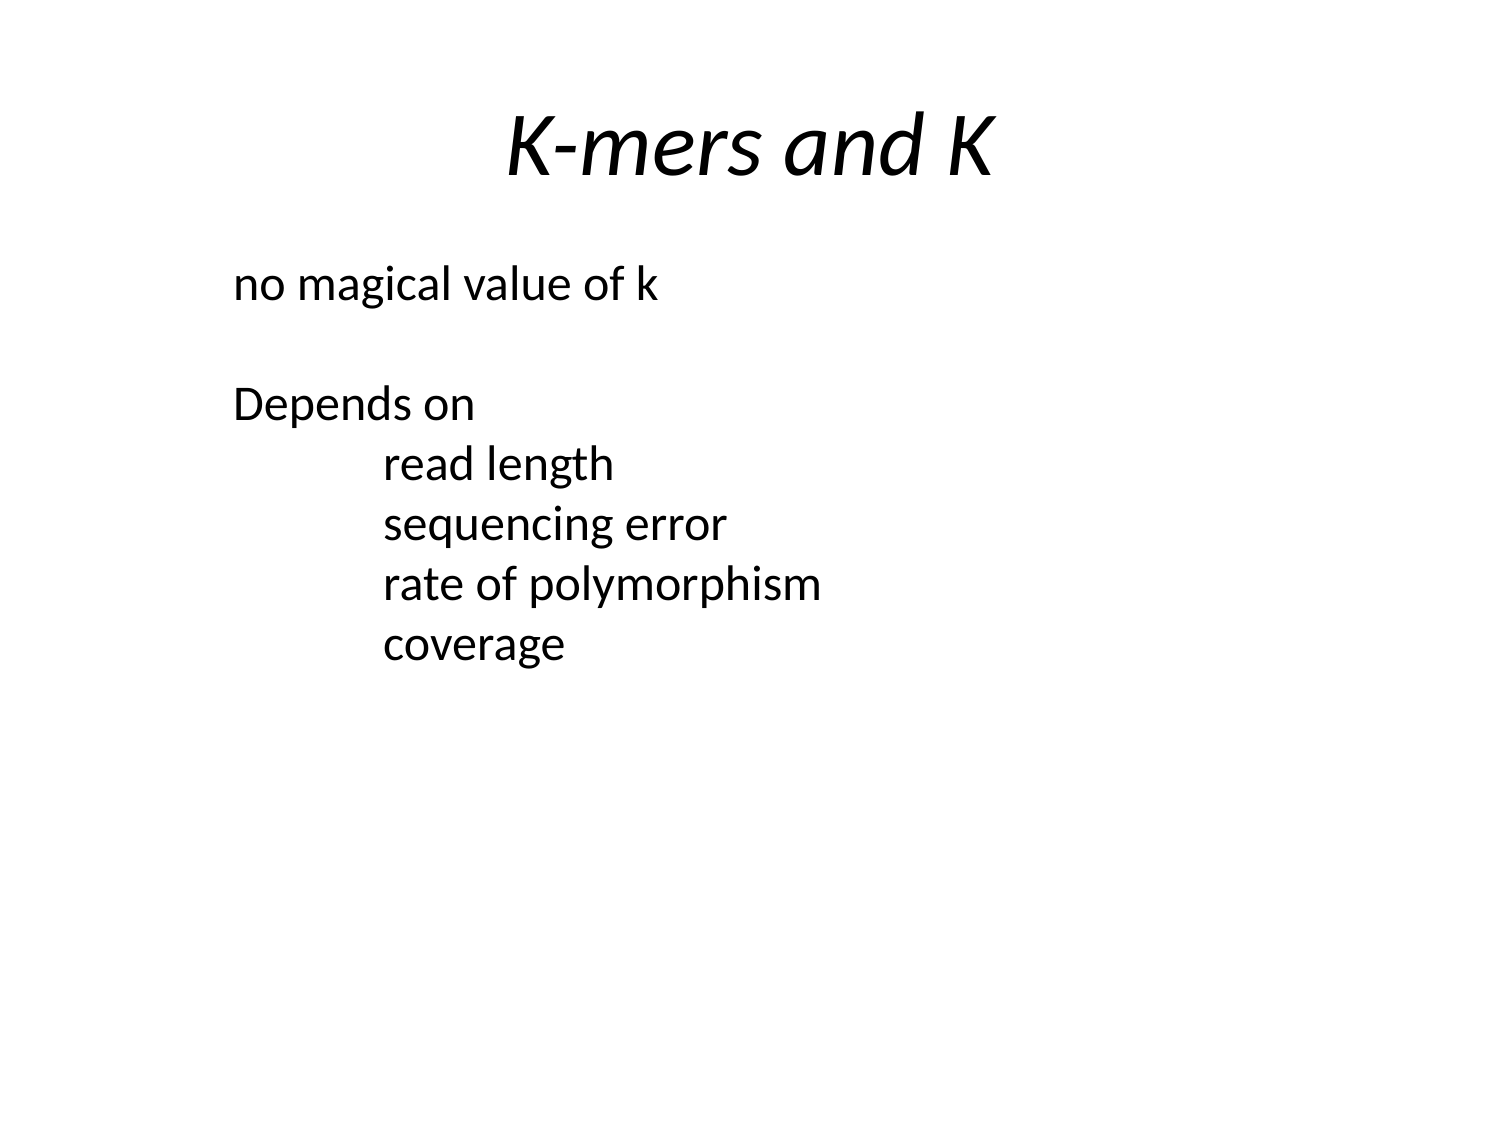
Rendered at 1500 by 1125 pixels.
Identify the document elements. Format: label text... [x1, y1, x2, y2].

text_box no magical value of k Depends on read length sequencing error rate of polymorphism coverage [218, 243, 1317, 739]
title K-mers and K [75, 45, 1425, 233]
